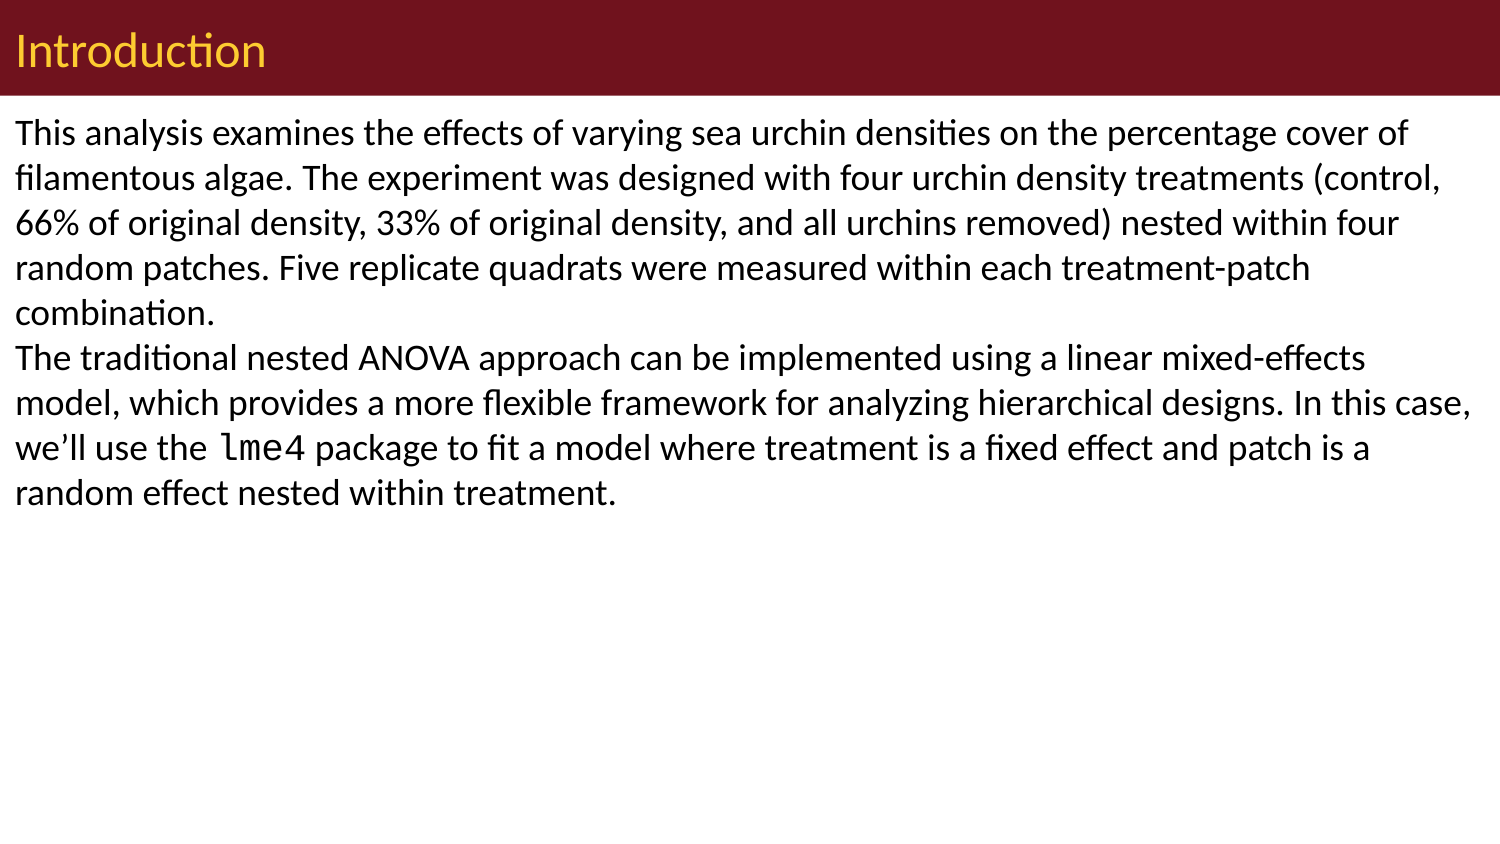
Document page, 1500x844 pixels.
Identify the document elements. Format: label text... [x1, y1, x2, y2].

title Introduction [0, 0, 1500, 96]
list This analysis examines the effects of varying sea urchin densities on the percentage cover of filamentous algae. The experiment was designed with four urchin density treatments (control, 66% of original density, 33% of original density, and all urchins removed) nested within four random patches. Five replicate quadrats were measured within each treatment-patch combination. The traditional nested ANOVA approach can be implemented using a linear mixed-effects model, which provides a more flexible framework for analyzing hierarchical designs. In this case, we’ll use the lme4 package to fit a model where treatment is a fixed effect and patch is a random effect nested within treatment. [0, 100, 1492, 743]
